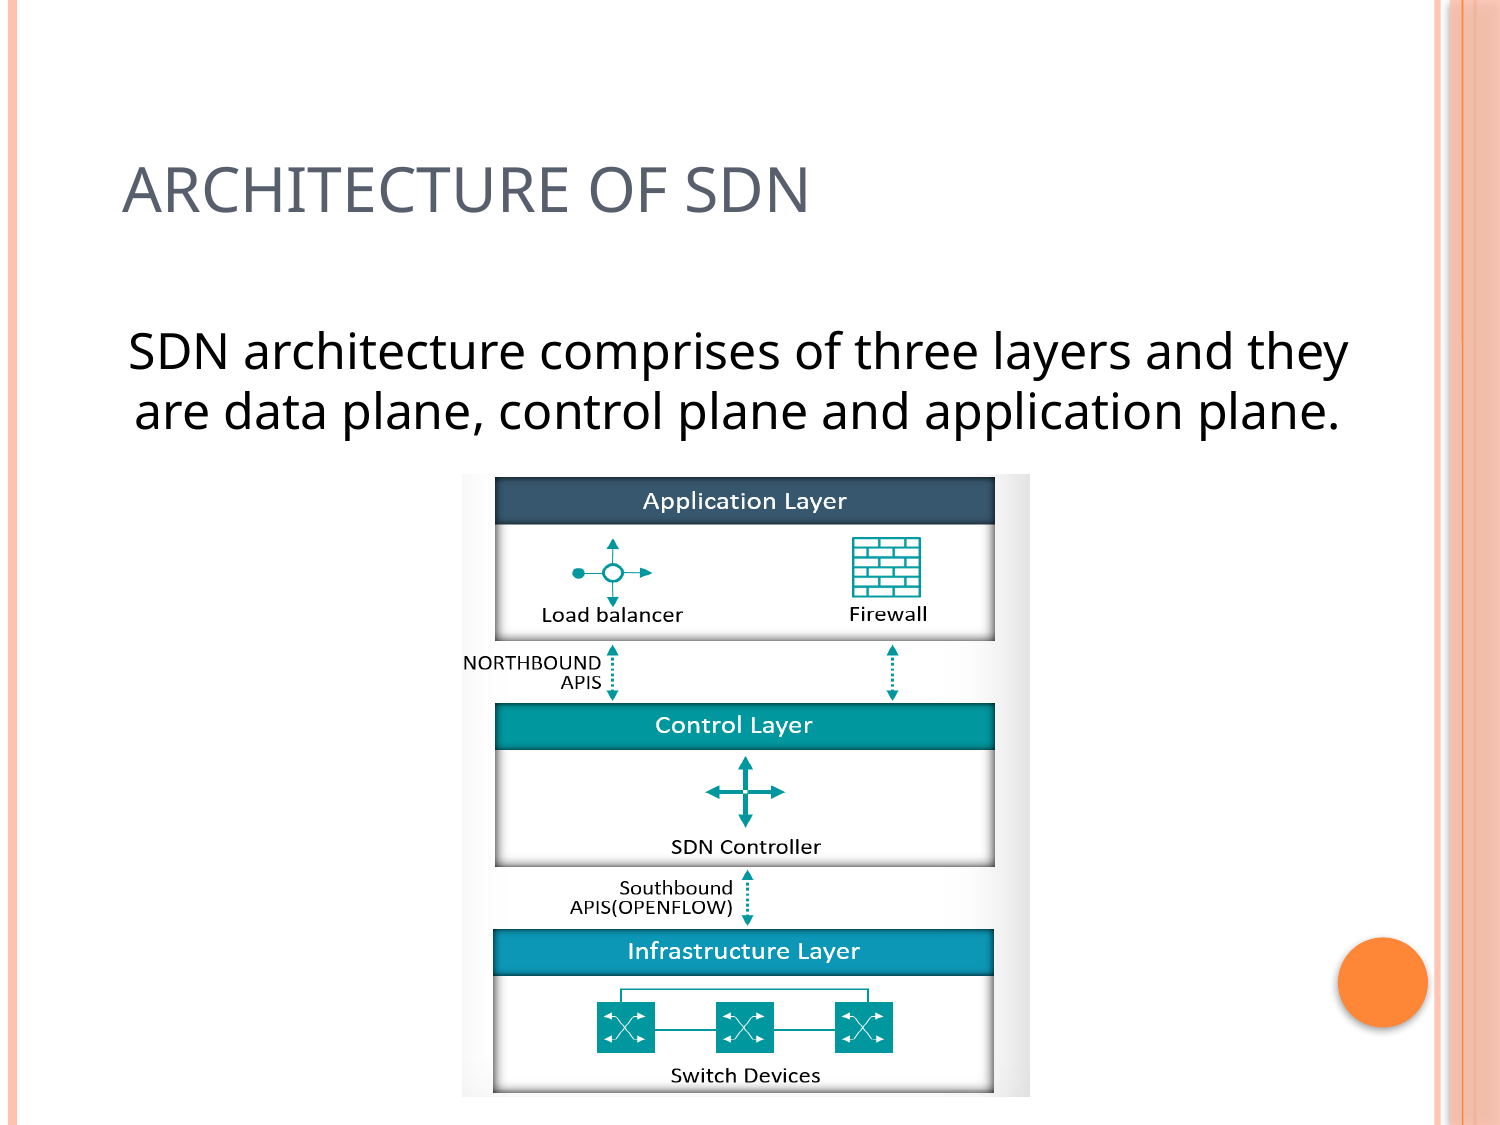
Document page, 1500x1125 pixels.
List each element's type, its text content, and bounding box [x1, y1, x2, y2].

title Architecture of SDN [75, 45, 1300, 233]
list SDN architecture comprises of three layers and they are data plane, control plane and application plane. [75, 312, 1425, 1033]
picture [461, 474, 1030, 1098]
